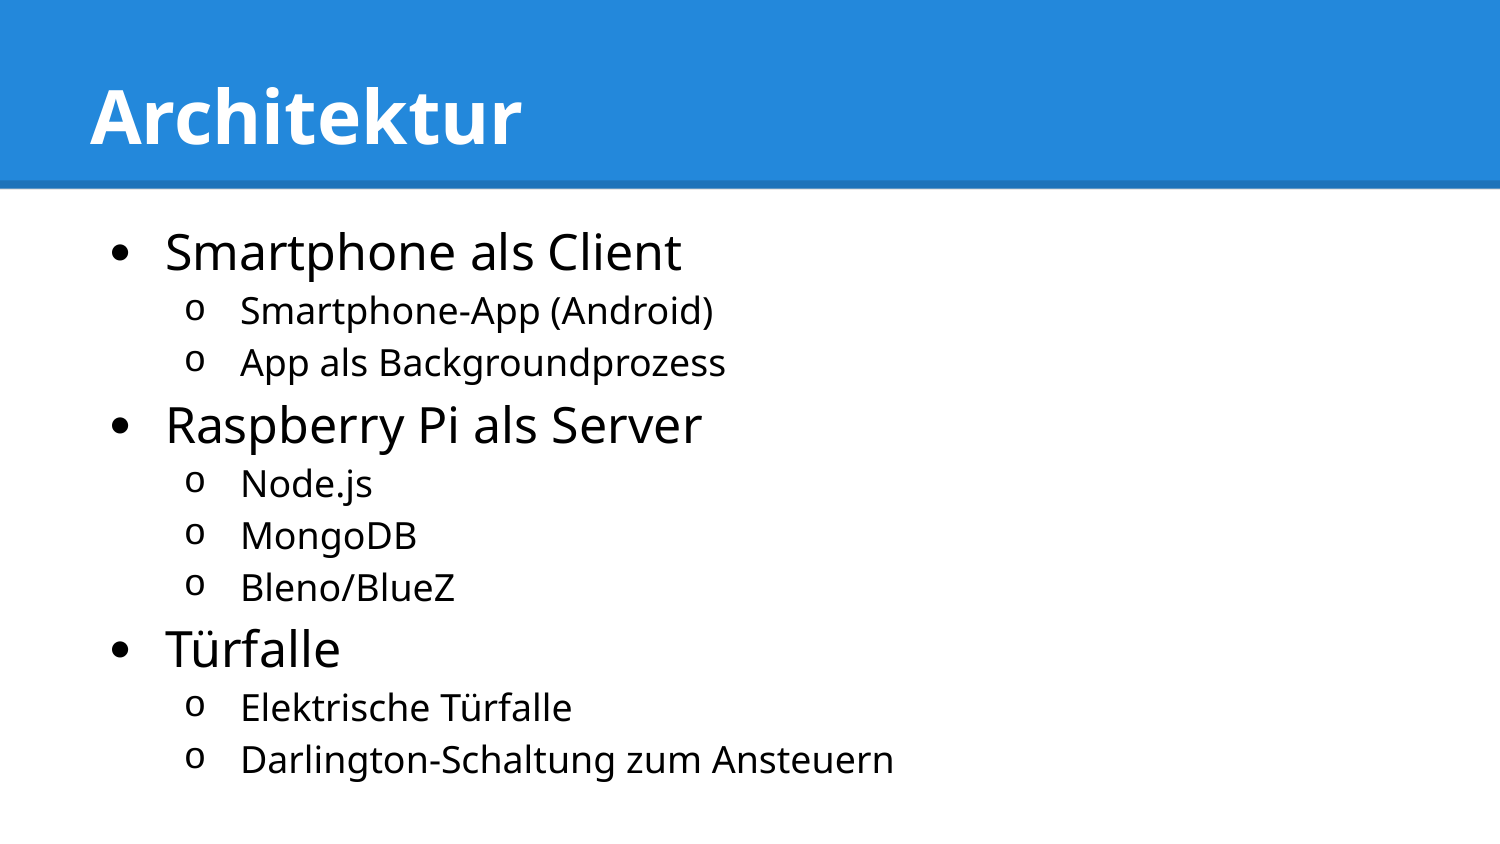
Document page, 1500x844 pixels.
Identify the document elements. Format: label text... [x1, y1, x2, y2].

title Architektur [75, 33, 1425, 175]
list Smartphone als Client Smartphone-App (Android) App als Backgroundprozess Raspberry Pi als Server Node.js MongoDB Bleno/BlueZ Türfalle Elektrische Türfalle Darlington-Schaltung zum Ansteuern [75, 196, 1425, 808]
